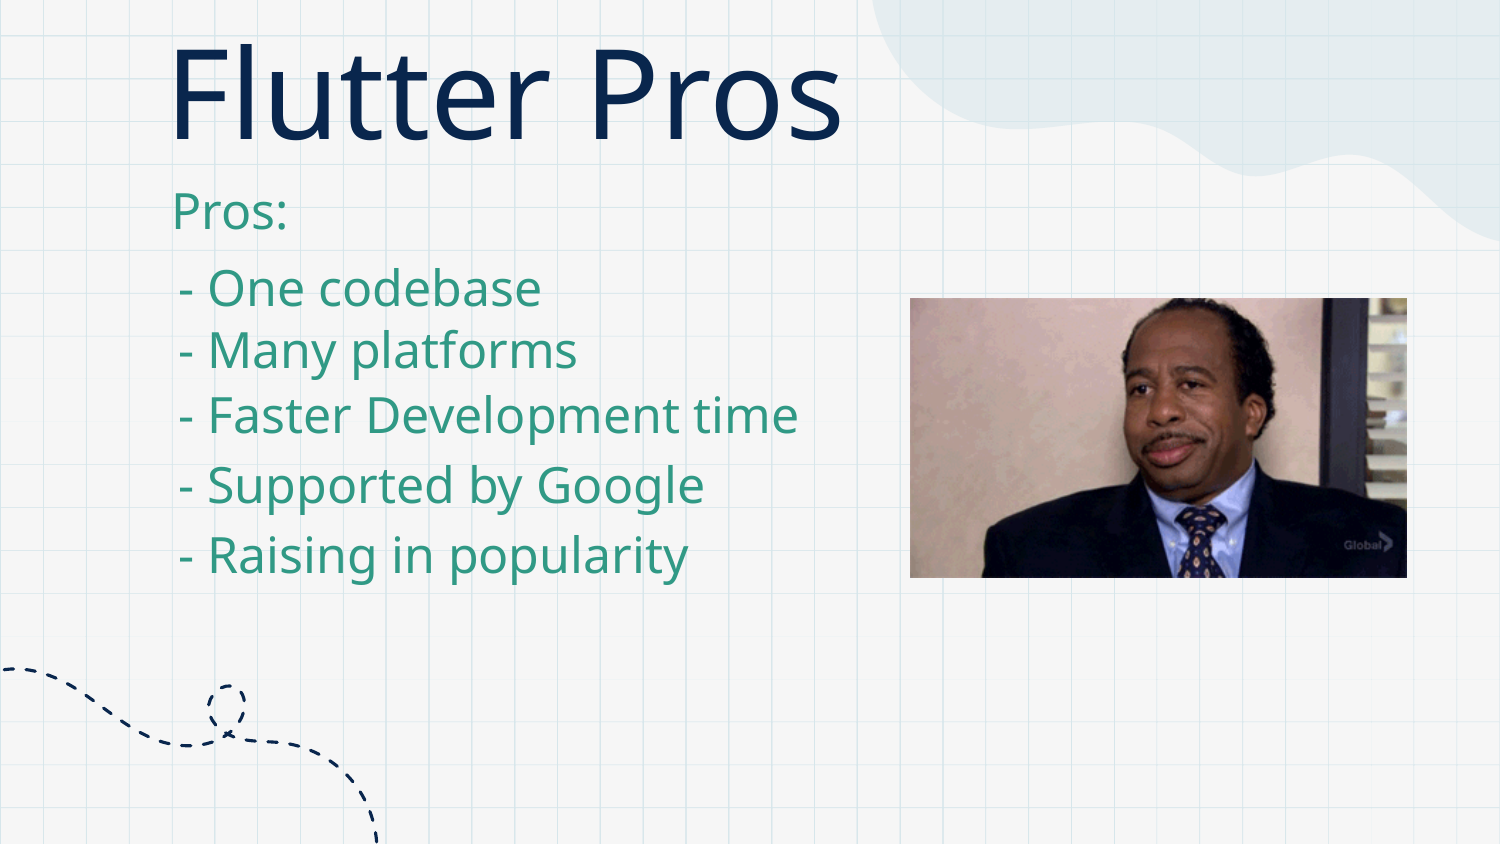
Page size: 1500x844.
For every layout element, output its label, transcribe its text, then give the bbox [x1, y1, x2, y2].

text_box - Faster Development time [150, 368, 855, 438]
title Flutter Pros [150, 29, 1372, 180]
title Pros: [156, 164, 609, 241]
picture [0, 0, 1500, 844]
text_box - Many platforms [150, 303, 609, 368]
text_box - One codebase [150, 241, 609, 303]
text_box - Raising in popularity [150, 508, 855, 597]
text_box - Supported by Google [150, 438, 855, 508]
